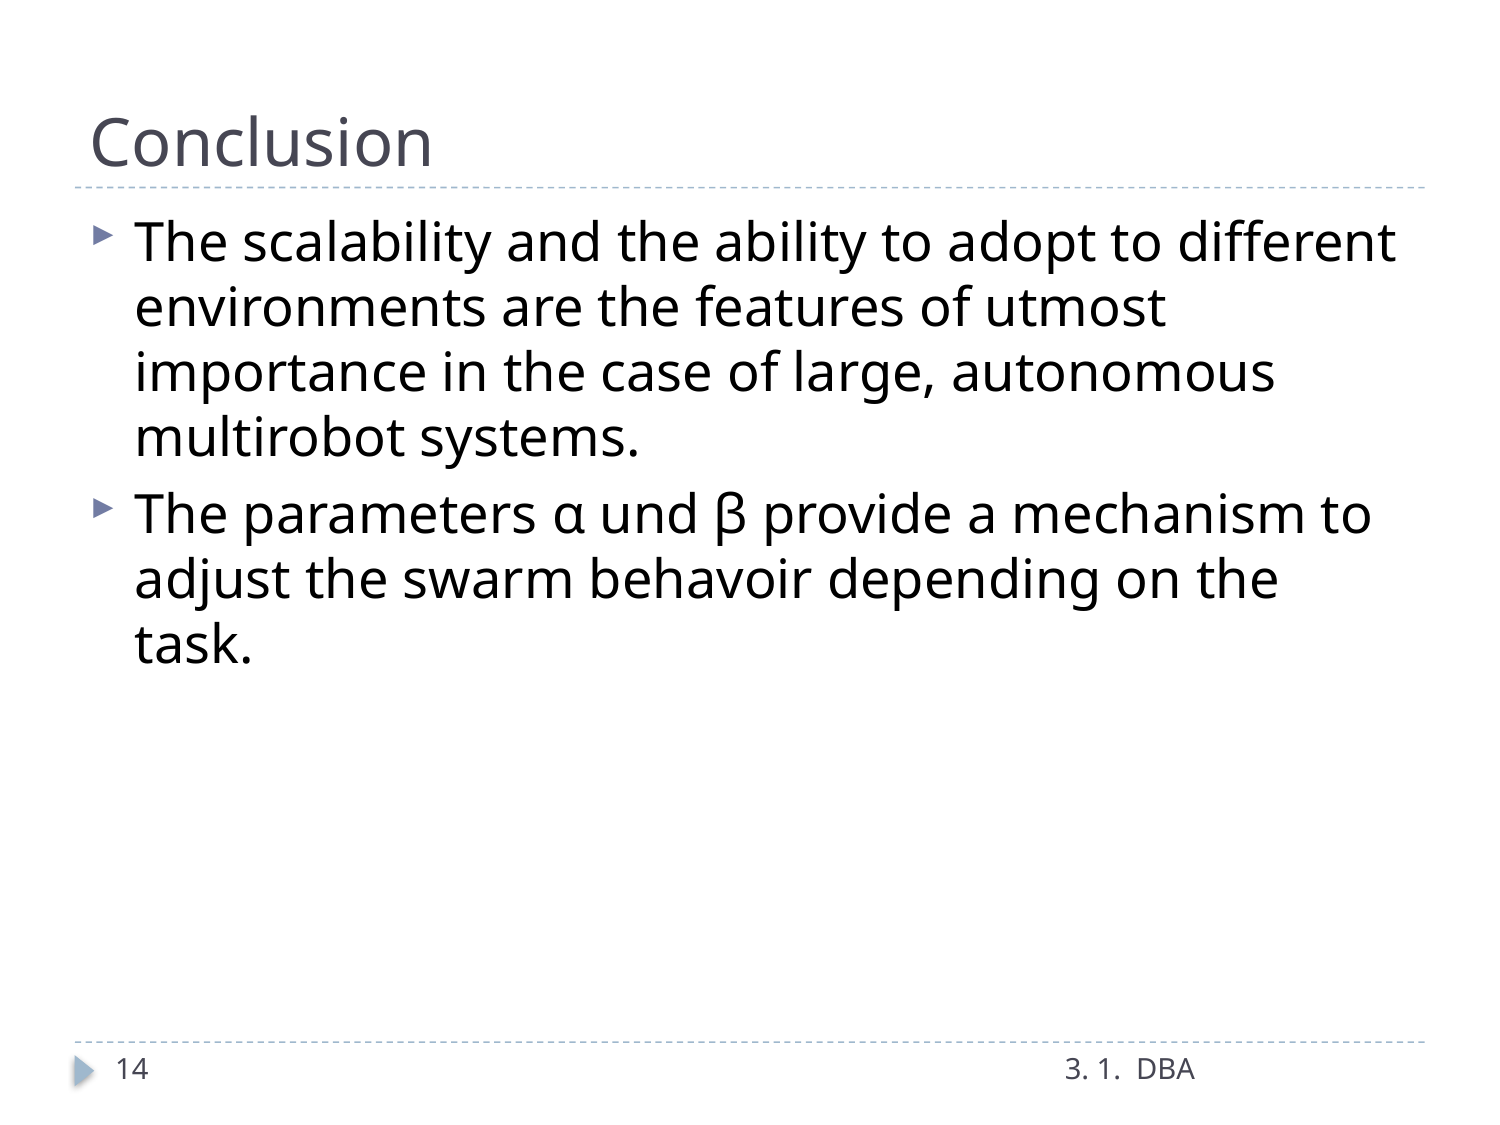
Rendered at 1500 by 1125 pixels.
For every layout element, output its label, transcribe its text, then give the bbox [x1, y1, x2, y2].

slide_number 14 [100, 1042, 426, 1103]
slide_number 3. 1. DBA [1050, 1042, 1426, 1103]
list The scalability and the ability to adopt to different environments are the features of utmost importance in the case of large, autonomous multirobot systems. The parameters α und β provide a mechanism to adjust the swarm behavoir depending on the task. [75, 200, 1425, 1010]
title Conclusion [75, 24, 1425, 188]
